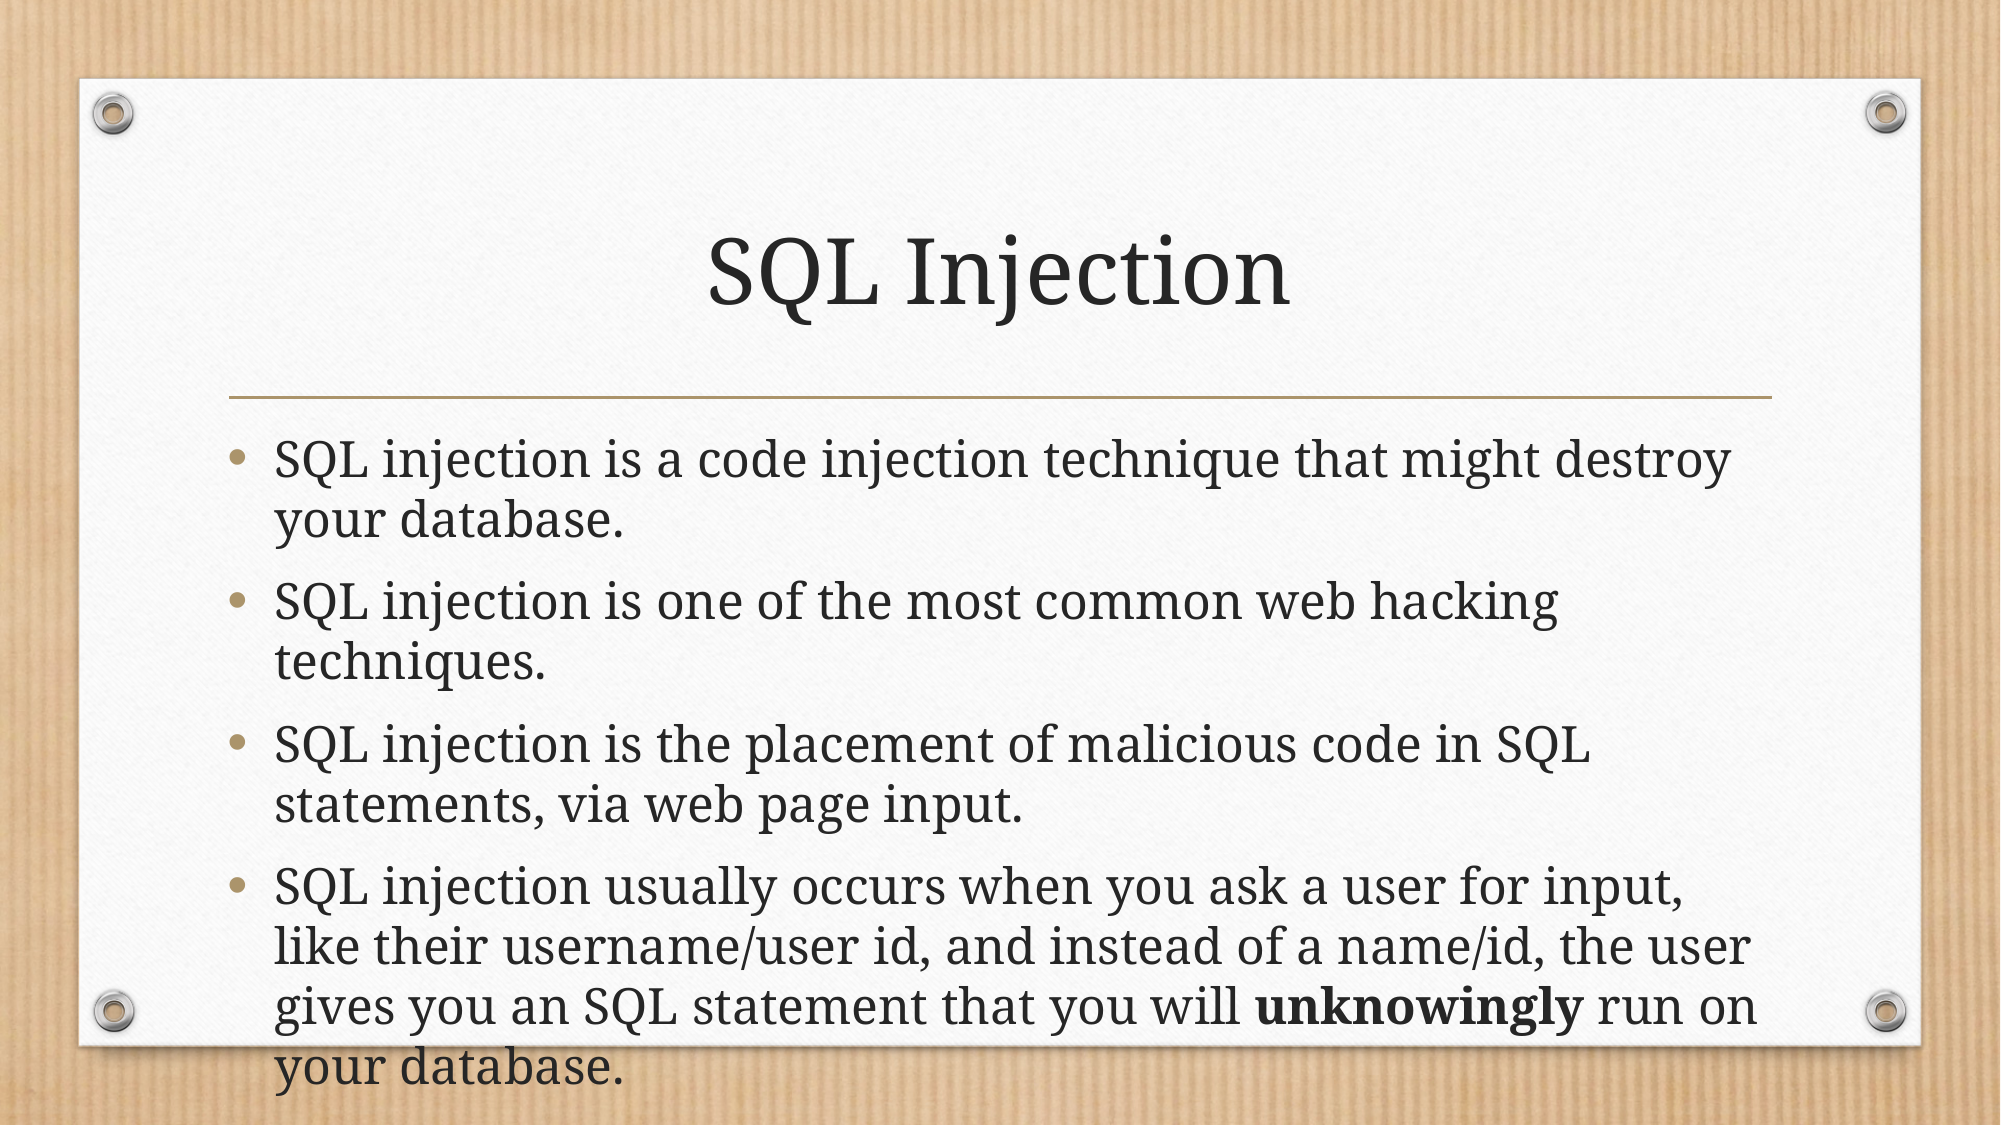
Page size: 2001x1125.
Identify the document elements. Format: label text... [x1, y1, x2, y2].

picture [0, 0, 2001, 1125]
title SQL Injection [212, 161, 1788, 375]
list SQL injection is a code injection technique that might destroy your database. SQL injection is one of the most common web hacking techniques. SQL injection is the placement of malicious code in SQL statements, via web page input. SQL injection usually occurs when you ask a user for input, like their username/user id, and instead of a name/id, the user gives you an SQL statement that you will unknowingly run on your database. [212, 419, 1788, 964]
